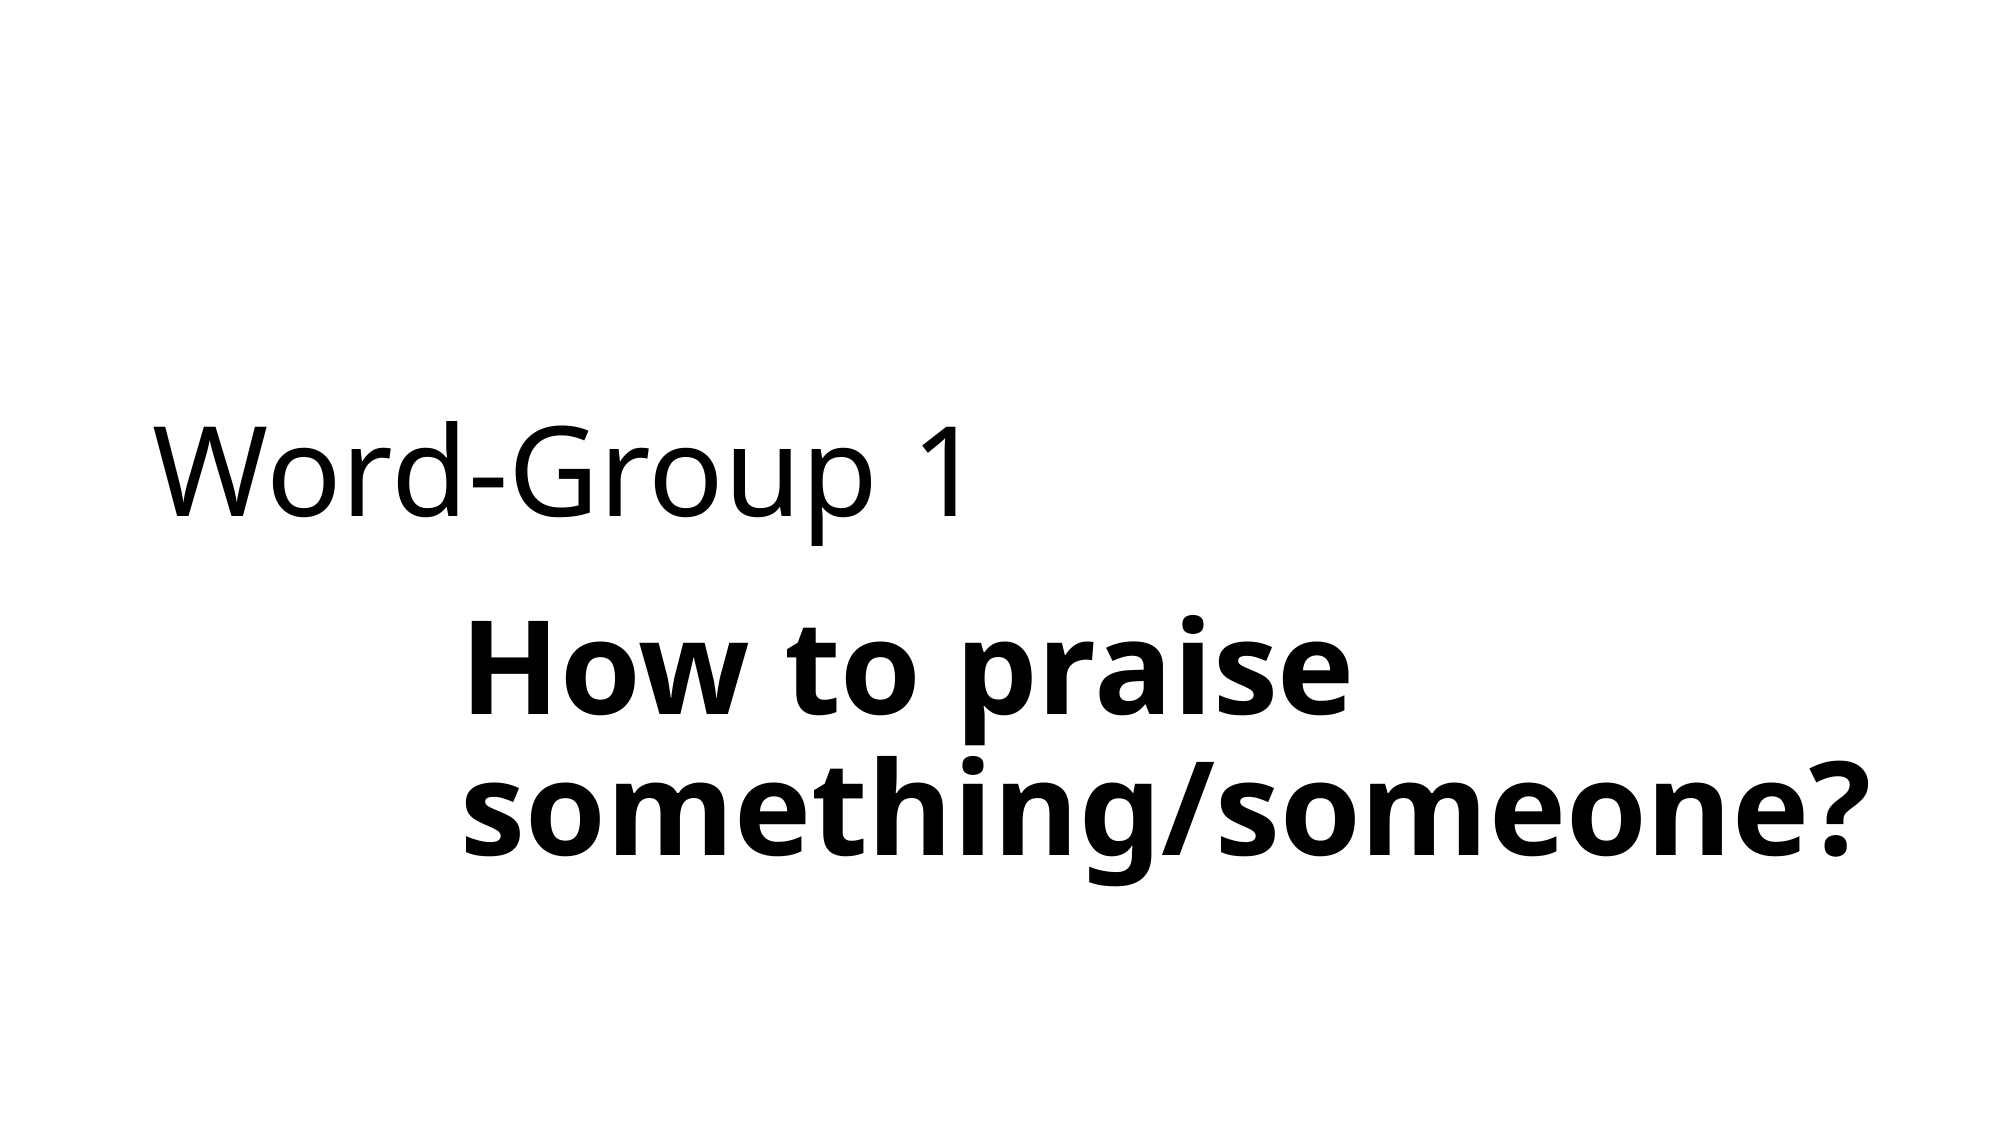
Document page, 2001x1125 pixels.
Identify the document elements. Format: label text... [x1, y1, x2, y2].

title Word-Group 1 [137, 83, 1863, 552]
list How to praise something/someone? [445, 593, 1913, 979]
